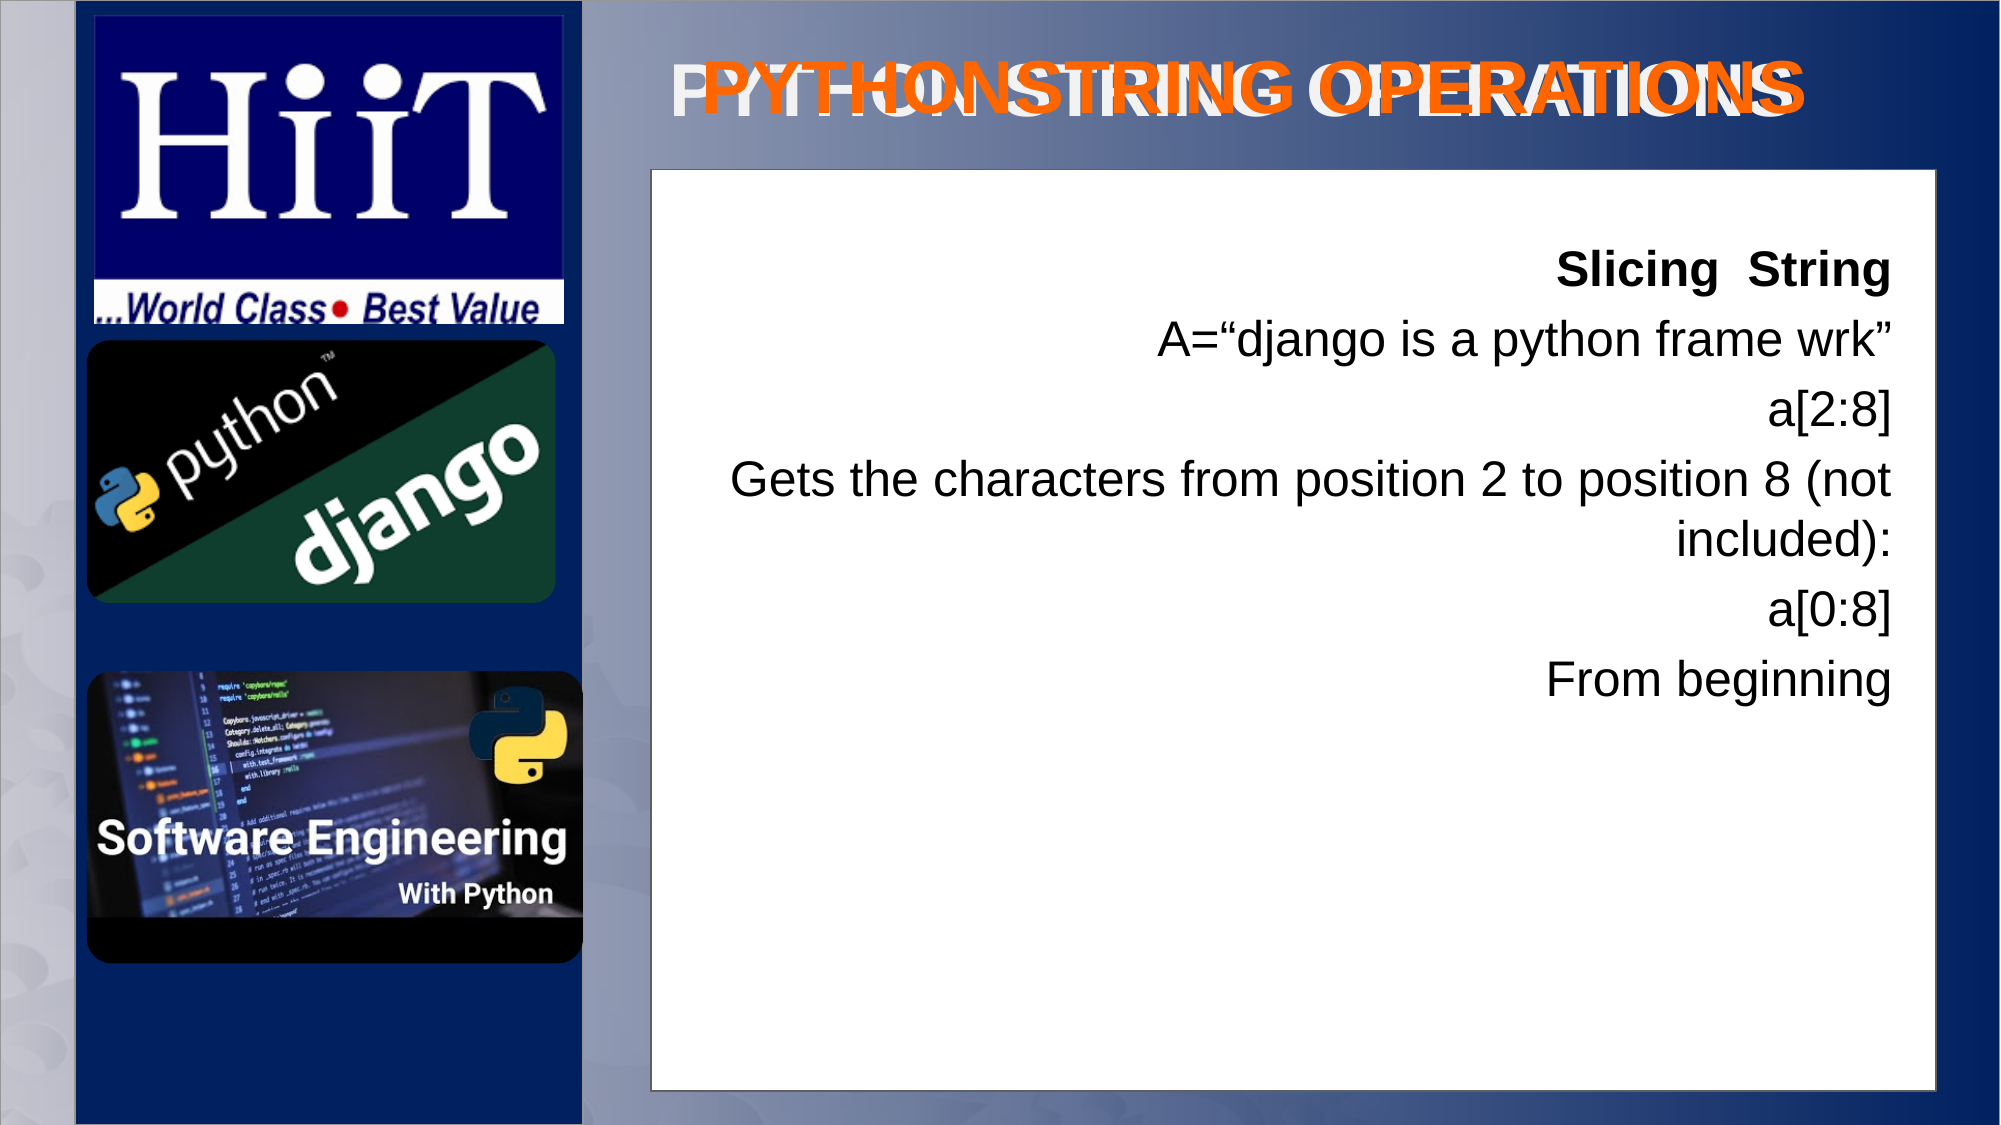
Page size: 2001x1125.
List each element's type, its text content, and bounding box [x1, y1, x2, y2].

text_box [74, 0, 584, 1125]
picture [86, 671, 583, 964]
text_box [651, 169, 1937, 1091]
text_box PYTHONSTRING OPERATIONS [582, 13, 1824, 154]
text_box [0, 0, 74, 1125]
text_box [584, 0, 2000, 1125]
picture [94, 15, 564, 324]
picture [86, 340, 556, 603]
text_box PYTHON STRING OPERATIONS [582, 62, 1833, 202]
subtitle Slicing String A=“django is a python frame wrk” a[2:8] Gets the characters from position 2 to position 8 (not included): a[0:8] From beginning [679, 228, 1908, 517]
